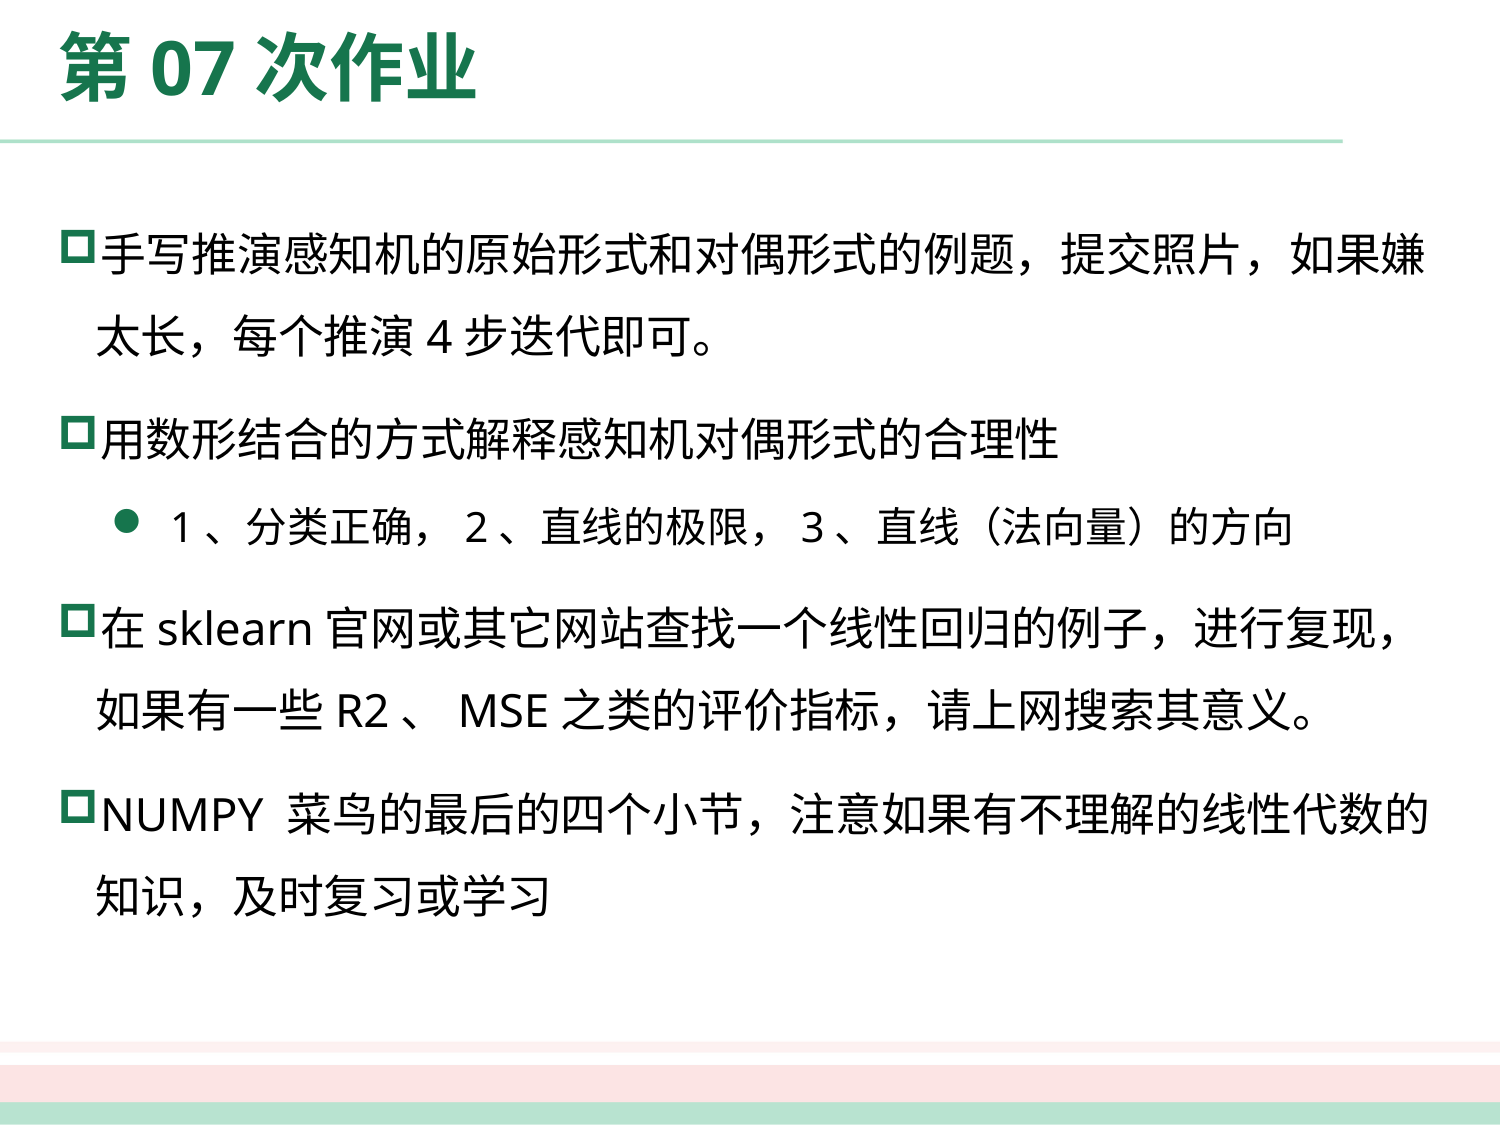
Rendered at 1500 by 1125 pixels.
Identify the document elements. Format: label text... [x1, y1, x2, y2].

picture [0, 0, 1500, 1125]
list 手写推演感知机的原始形式和对偶形式的例题，提交照片，如果嫌太长，每个推演4步迭代即可。 用数形结合的方式解释感知机对偶形式的合理性 1、分类正确，2、直线的极限，3、直线（法向量）的方向 在sklearn官网或其它网站查找一个线性回归的例子，进行复现，如果有一些R2、MSE之类的评价指标，请上网搜索其意义。 NUMPY 菜鸟的最后的四个小节，注意如果有不理解的线性代数的知识，及时复习或学习 [42, 190, 1457, 999]
title 第07次作业 [42, 7, 1337, 135]
